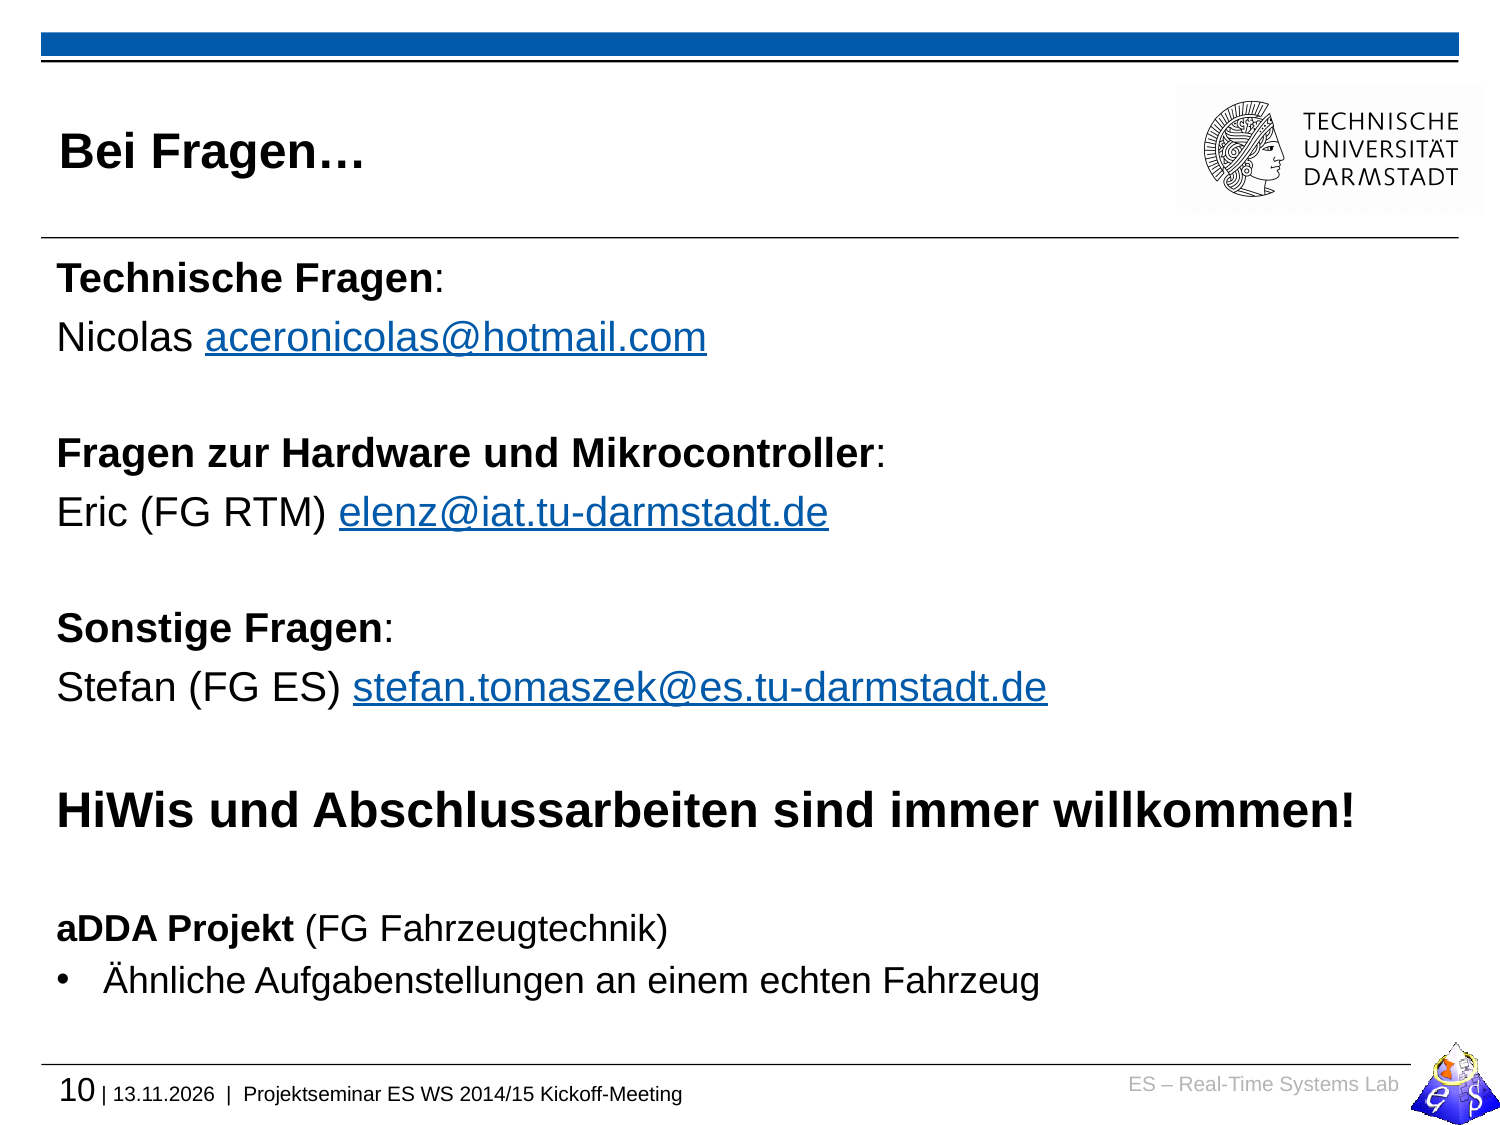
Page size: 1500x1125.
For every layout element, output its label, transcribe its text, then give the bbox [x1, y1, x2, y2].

list Technische Fragen: Nicolas aceronicolas@hotmail.com Fragen zur Hardware und Mikrocontroller: Eric (FG RTM) elenz@iat.tu-darmstadt.de Sonstige Fragen: Stefan (FG ES) stefan.tomaszek@es.tu-darmstadt.de HiWis und Abschlussarbeiten sind immer willkommen! aDDA Projekt (FG Fahrzeugtechnik) Ähnliche Aufgabenstellungen an einem echten Fahrzeug [41, 243, 1459, 1059]
picture [1187, 84, 1483, 214]
title Bei Fragen… [58, 80, 1187, 218]
picture [1411, 1041, 1500, 1125]
